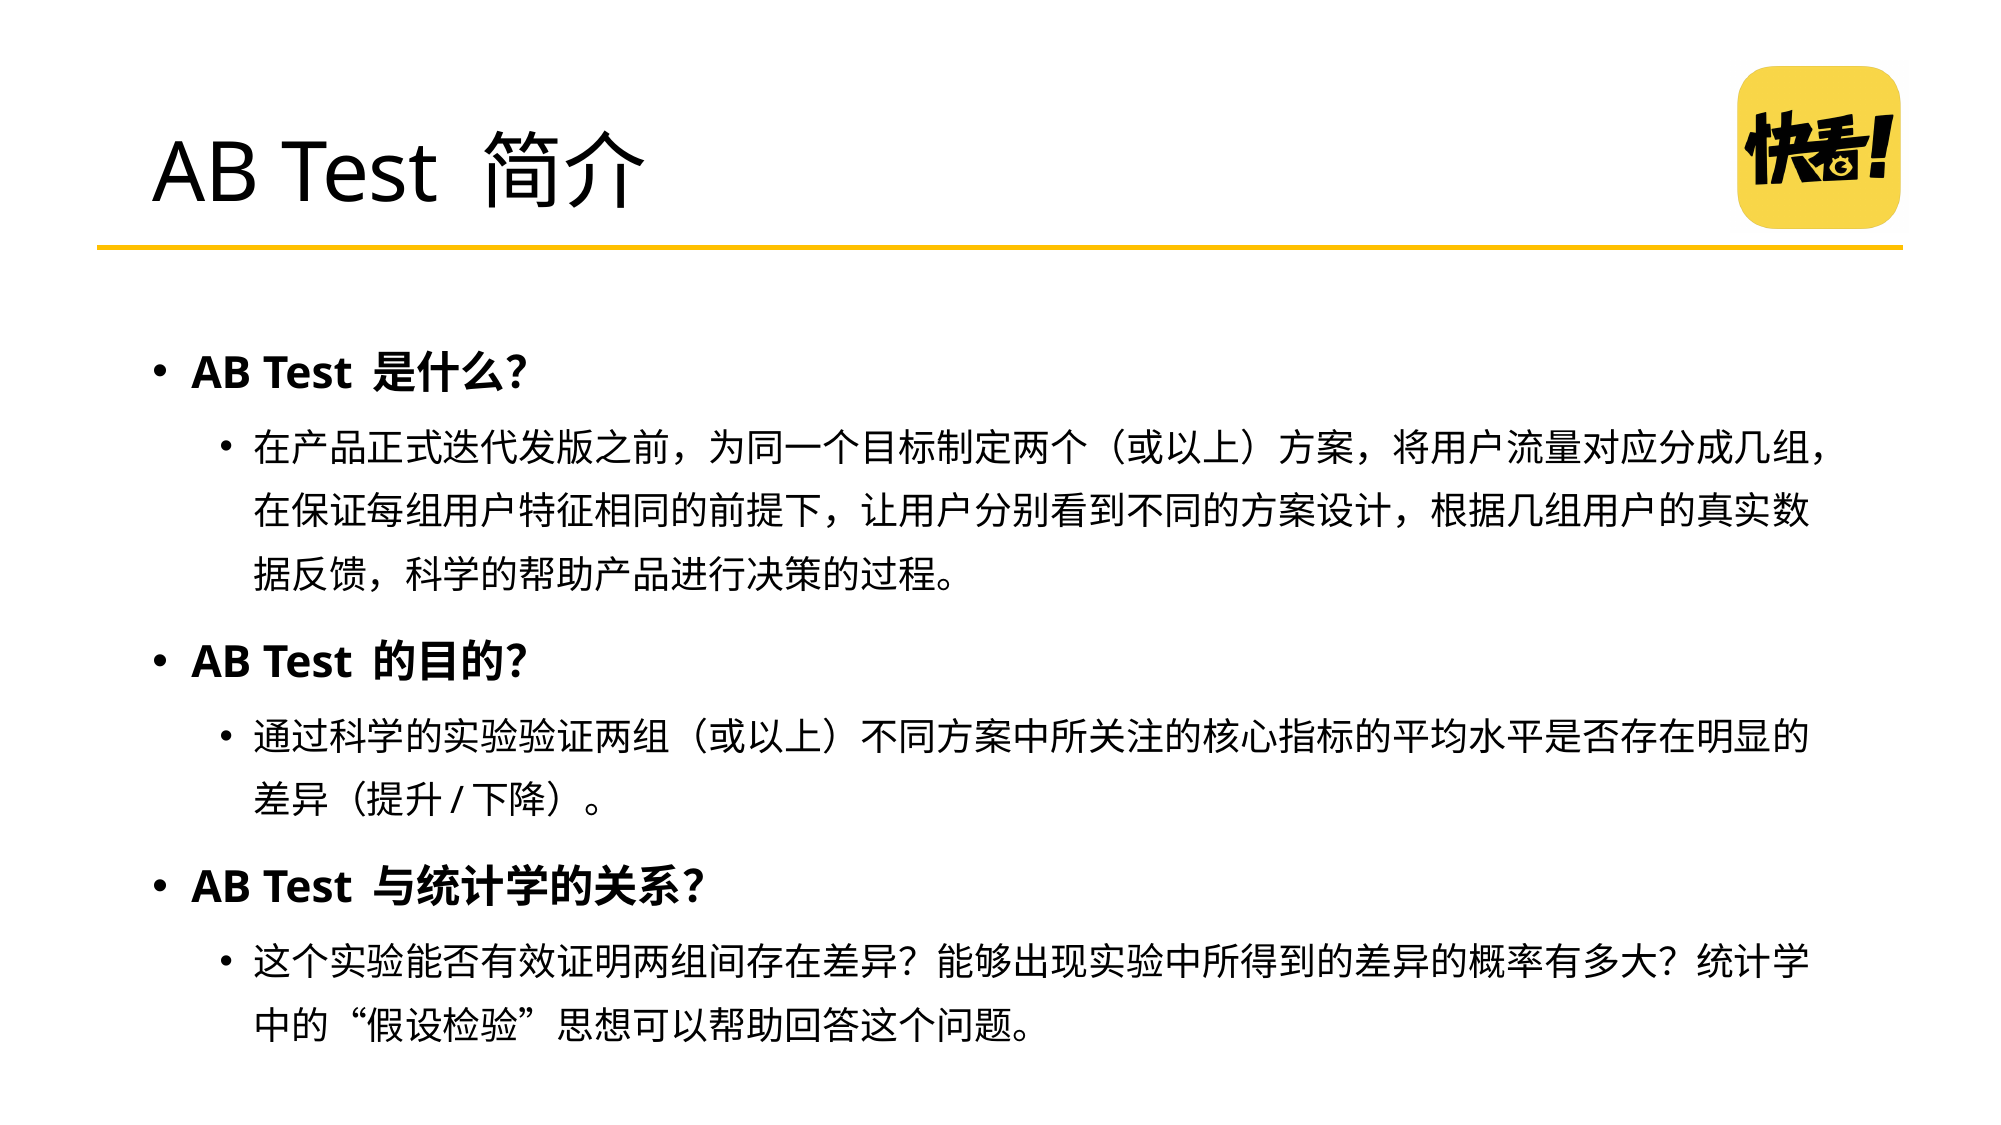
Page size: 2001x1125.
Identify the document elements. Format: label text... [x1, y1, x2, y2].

picture [1730, 60, 1909, 233]
title AB Test 简介 [137, 100, 1863, 248]
list AB Test 是什么？ 在产品正式迭代发版之前，为同一个目标制定两个（或以上）方案，将用户流量对应分成几组，在保证每组用户特征相同的前提下，让用户分别看到不同的方案设计，根据几组用户的真实数据反馈，科学的帮助产品进行决策的过程。 AB Test 的目的？ 通过科学的实验验证两组（或以上）不同方案中所关注的核心指标的平均水平是否存在明显的差异（提升/下降）。 AB Test 与统计学的关系？ 这个实验能否有效证明两组间存在差异？能够出现实验中所得到的差异的概率有多大？统计学中的“假设检验”思想可以帮助回答这个问题。 [137, 299, 1863, 1060]
